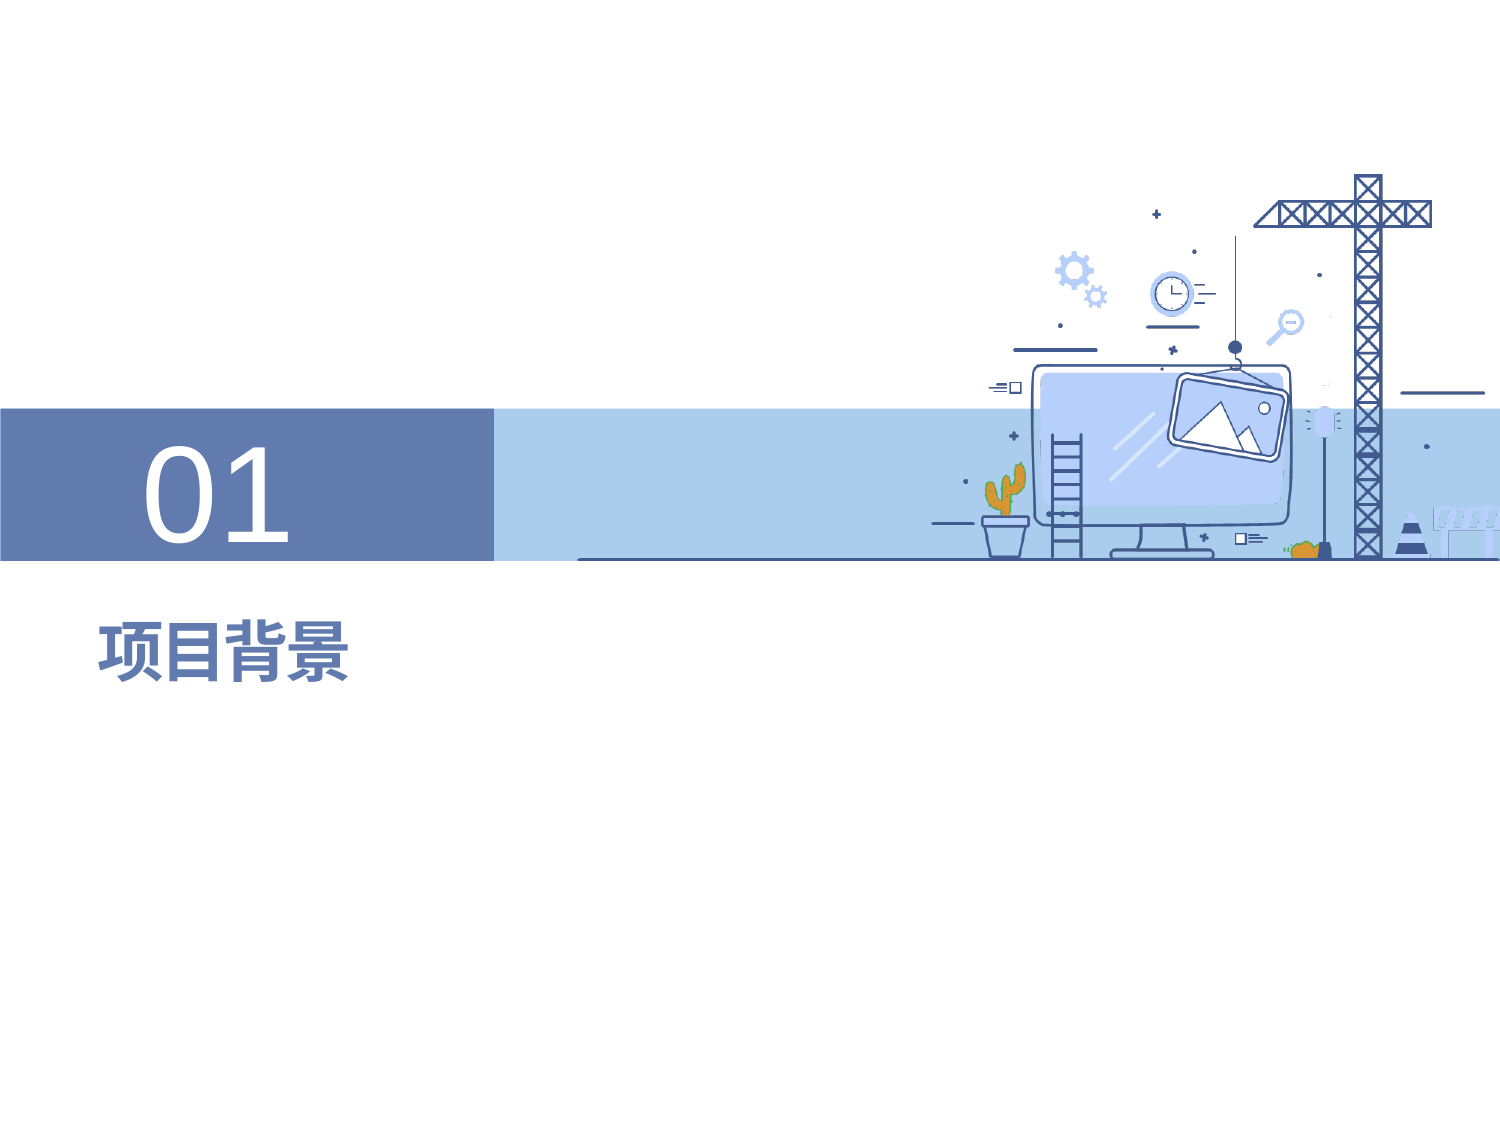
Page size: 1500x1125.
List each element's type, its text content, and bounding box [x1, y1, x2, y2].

title 项目背景 [83, 588, 811, 699]
picture [577, 174, 1500, 561]
text_box 01 [95, 397, 341, 577]
